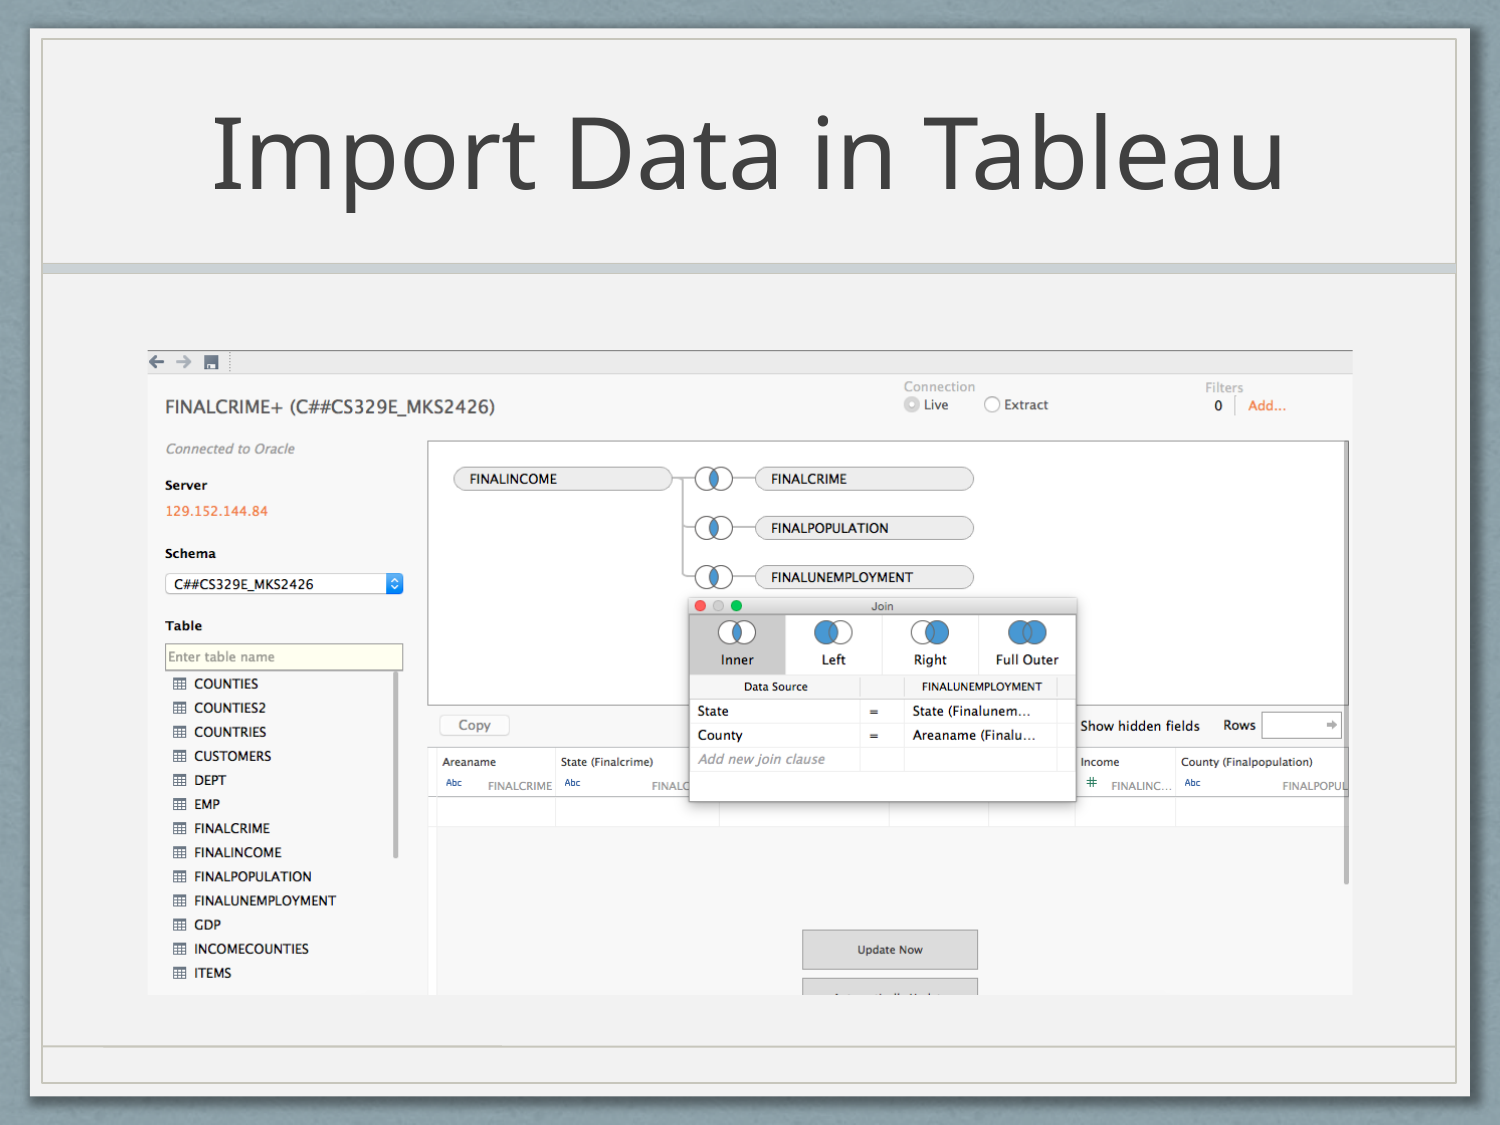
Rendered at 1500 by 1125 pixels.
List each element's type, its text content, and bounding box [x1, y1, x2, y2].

title Import Data in Tableau [147, 40, 1353, 260]
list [147, 349, 1354, 996]
